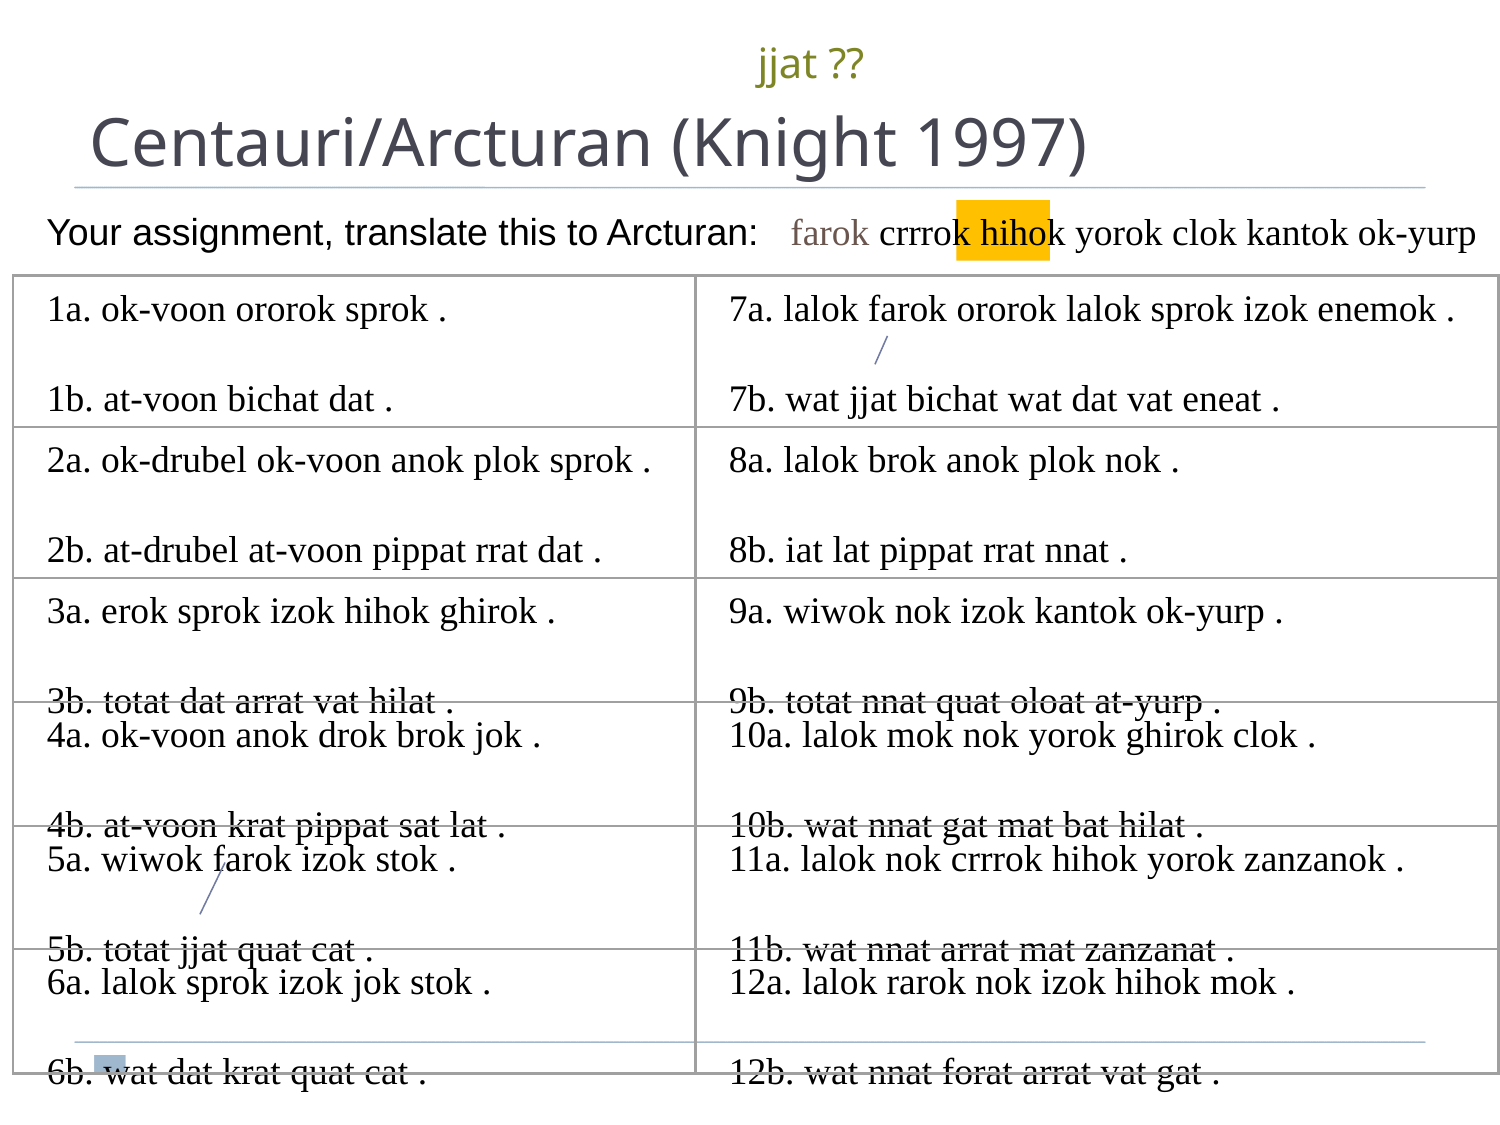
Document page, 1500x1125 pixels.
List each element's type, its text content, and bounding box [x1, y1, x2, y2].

text_box Your assignment, translate this to Arcturan: farok crrrok hihok yorok clok kantok ok-yurp [31, 200, 1493, 261]
text_box [12, 274, 1500, 1074]
text_box jjat ?? [742, 29, 895, 95]
text_box Centauri/Arcturan (Knight 1997) [75, 37, 1425, 188]
